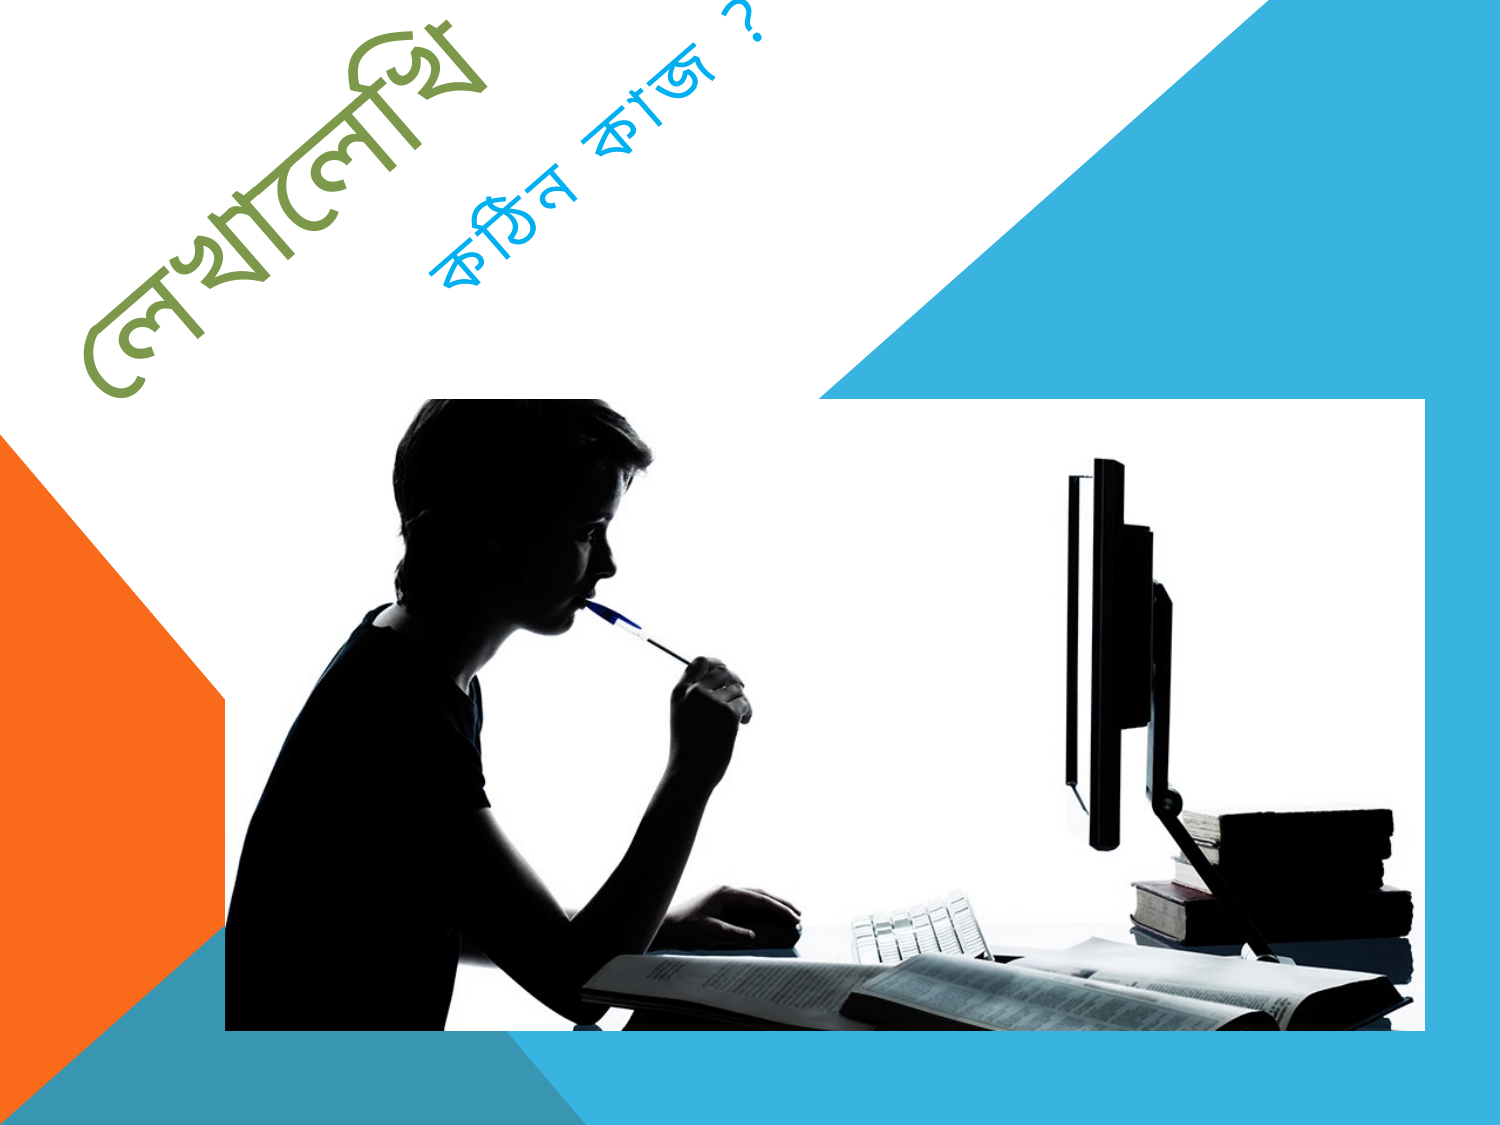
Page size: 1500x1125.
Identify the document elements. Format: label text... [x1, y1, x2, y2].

title লেখালেখি [0, 0, 629, 444]
picture [224, 399, 1426, 1031]
subtitle কঠিন কাজ ? [399, 0, 814, 319]
